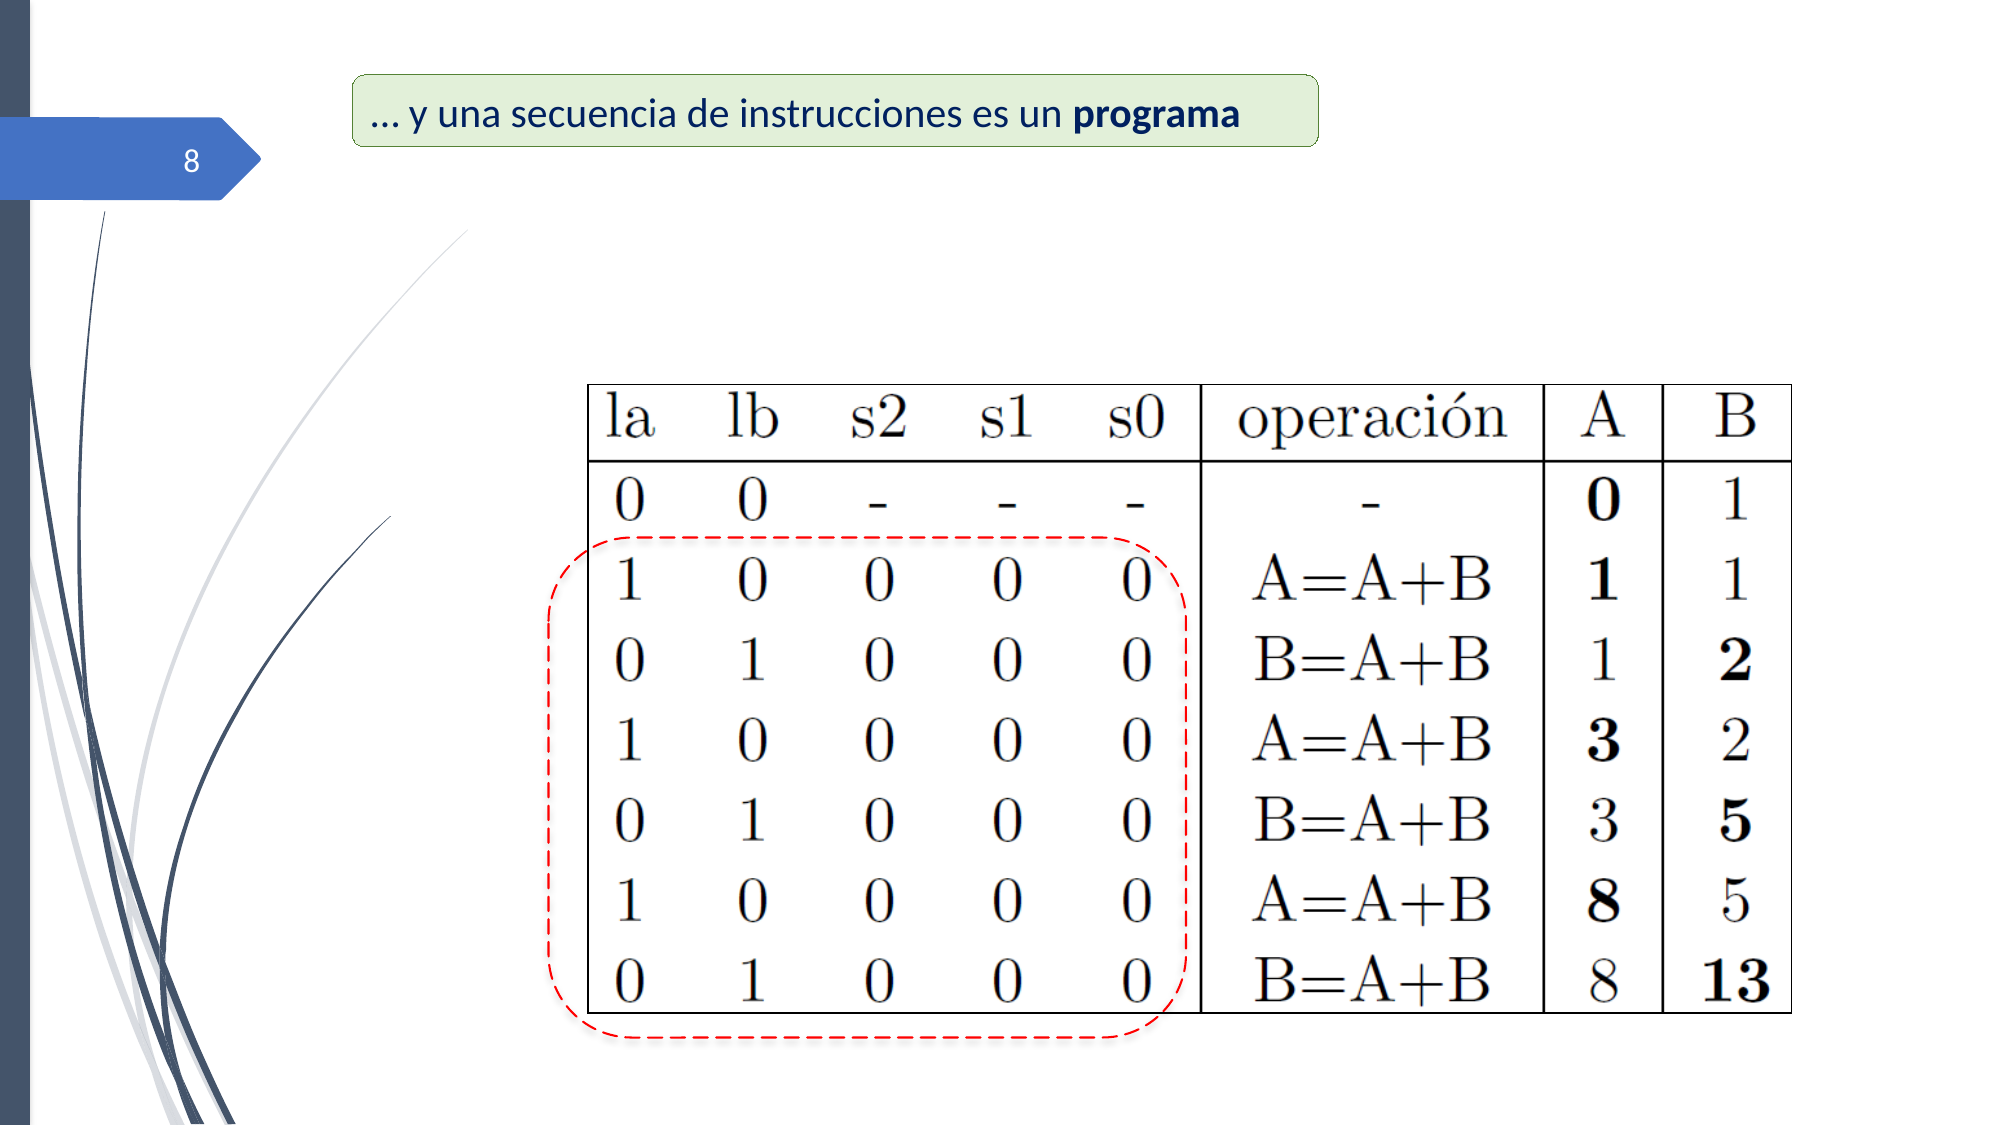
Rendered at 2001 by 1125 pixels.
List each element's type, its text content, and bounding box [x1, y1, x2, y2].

text_box [547, 552, 1153, 1039]
slide_number 8 [87, 129, 216, 190]
text_box … y una secuencia de instrucciones es un programa [352, 74, 1319, 147]
picture [588, 385, 1792, 1013]
